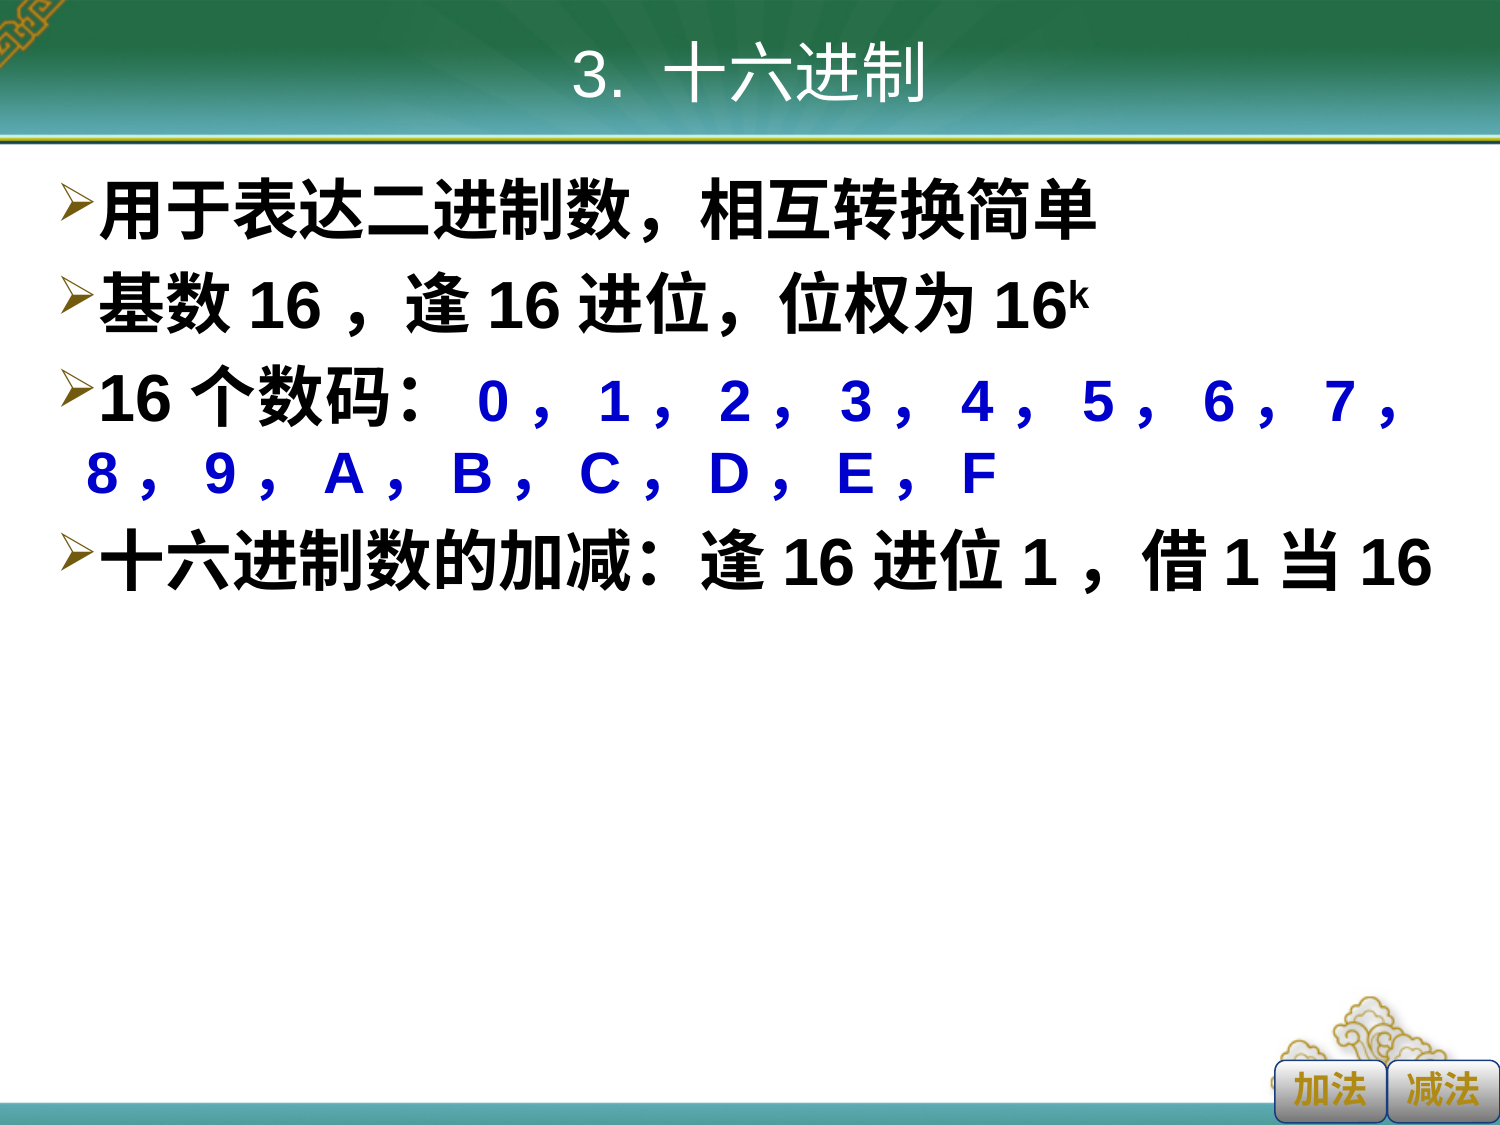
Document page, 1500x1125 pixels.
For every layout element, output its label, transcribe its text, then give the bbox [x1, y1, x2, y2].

title 3. 十六进制 [74, 18, 1426, 124]
picture [0, 0, 1500, 1125]
list 用于表达二进制数，相互转换简单 基数16，逢16进位，位权为16k 16个数码：0，1，2，3，4，5，6，7，8，9，A，B，C，D，E，F 十六进制数的加减：逢16进位1，借1当16 [40, 160, 1460, 1059]
text_box 减法 [1387, 1060, 1500, 1123]
text_box 加法 [1274, 1060, 1387, 1123]
